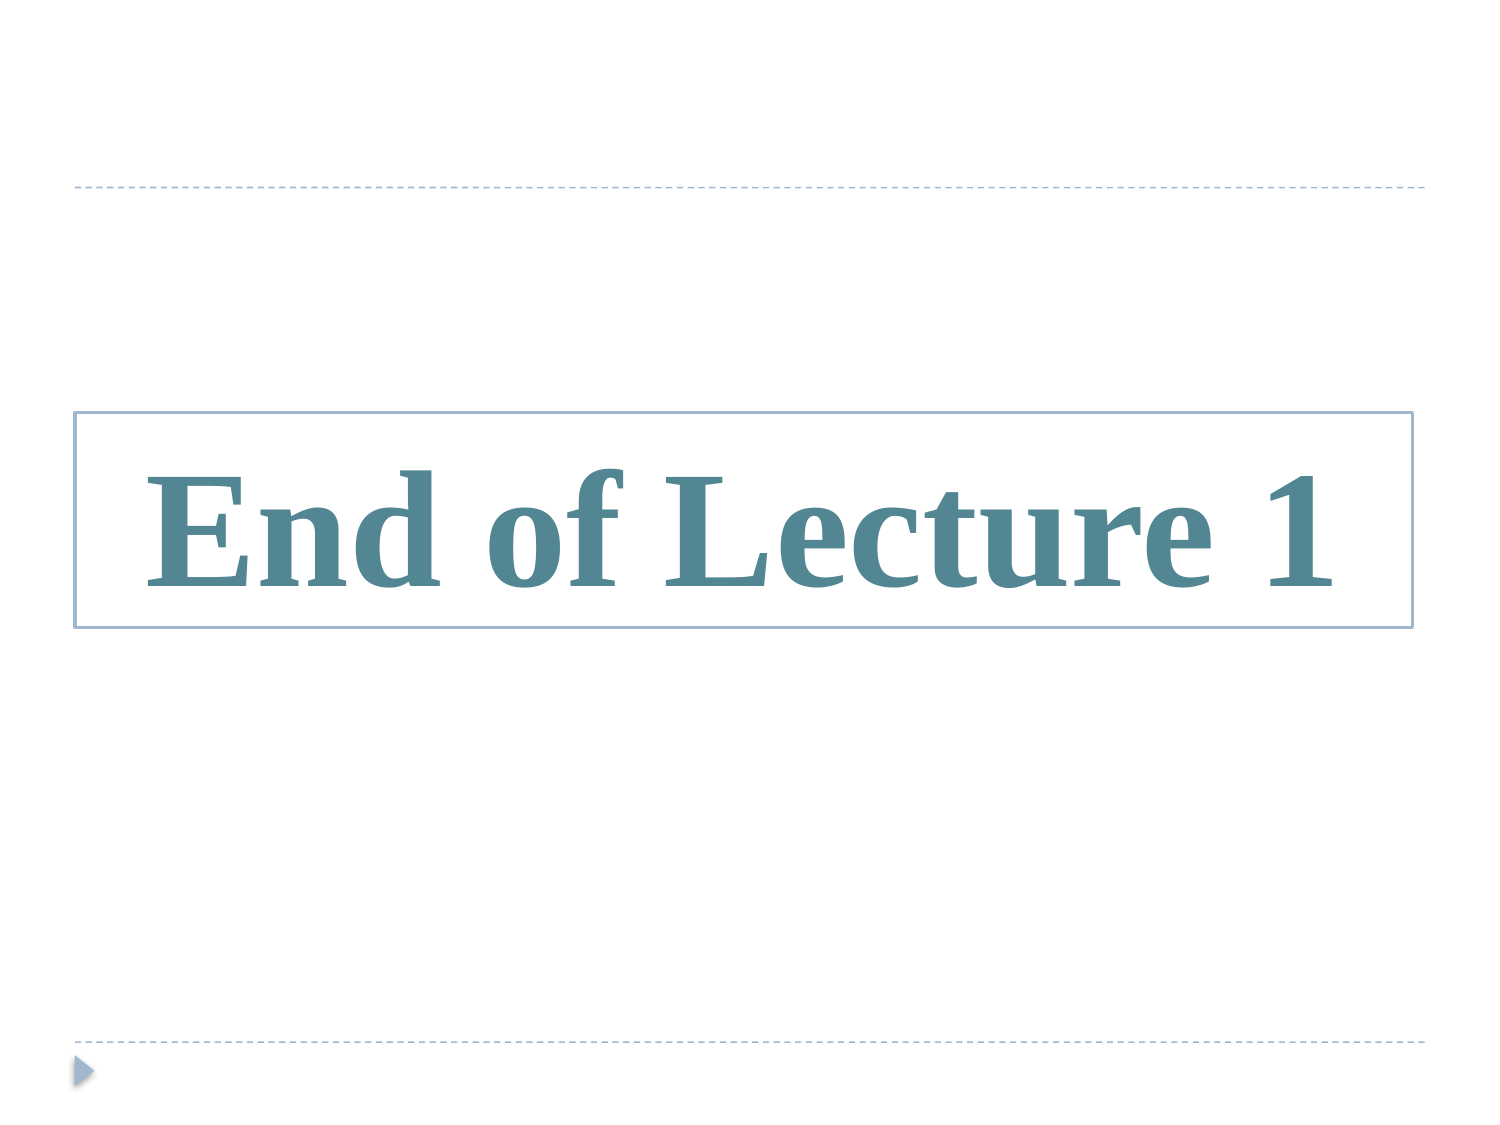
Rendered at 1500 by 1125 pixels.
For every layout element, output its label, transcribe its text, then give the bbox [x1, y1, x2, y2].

text_box End of Lecture 1 [73, 411, 1414, 629]
